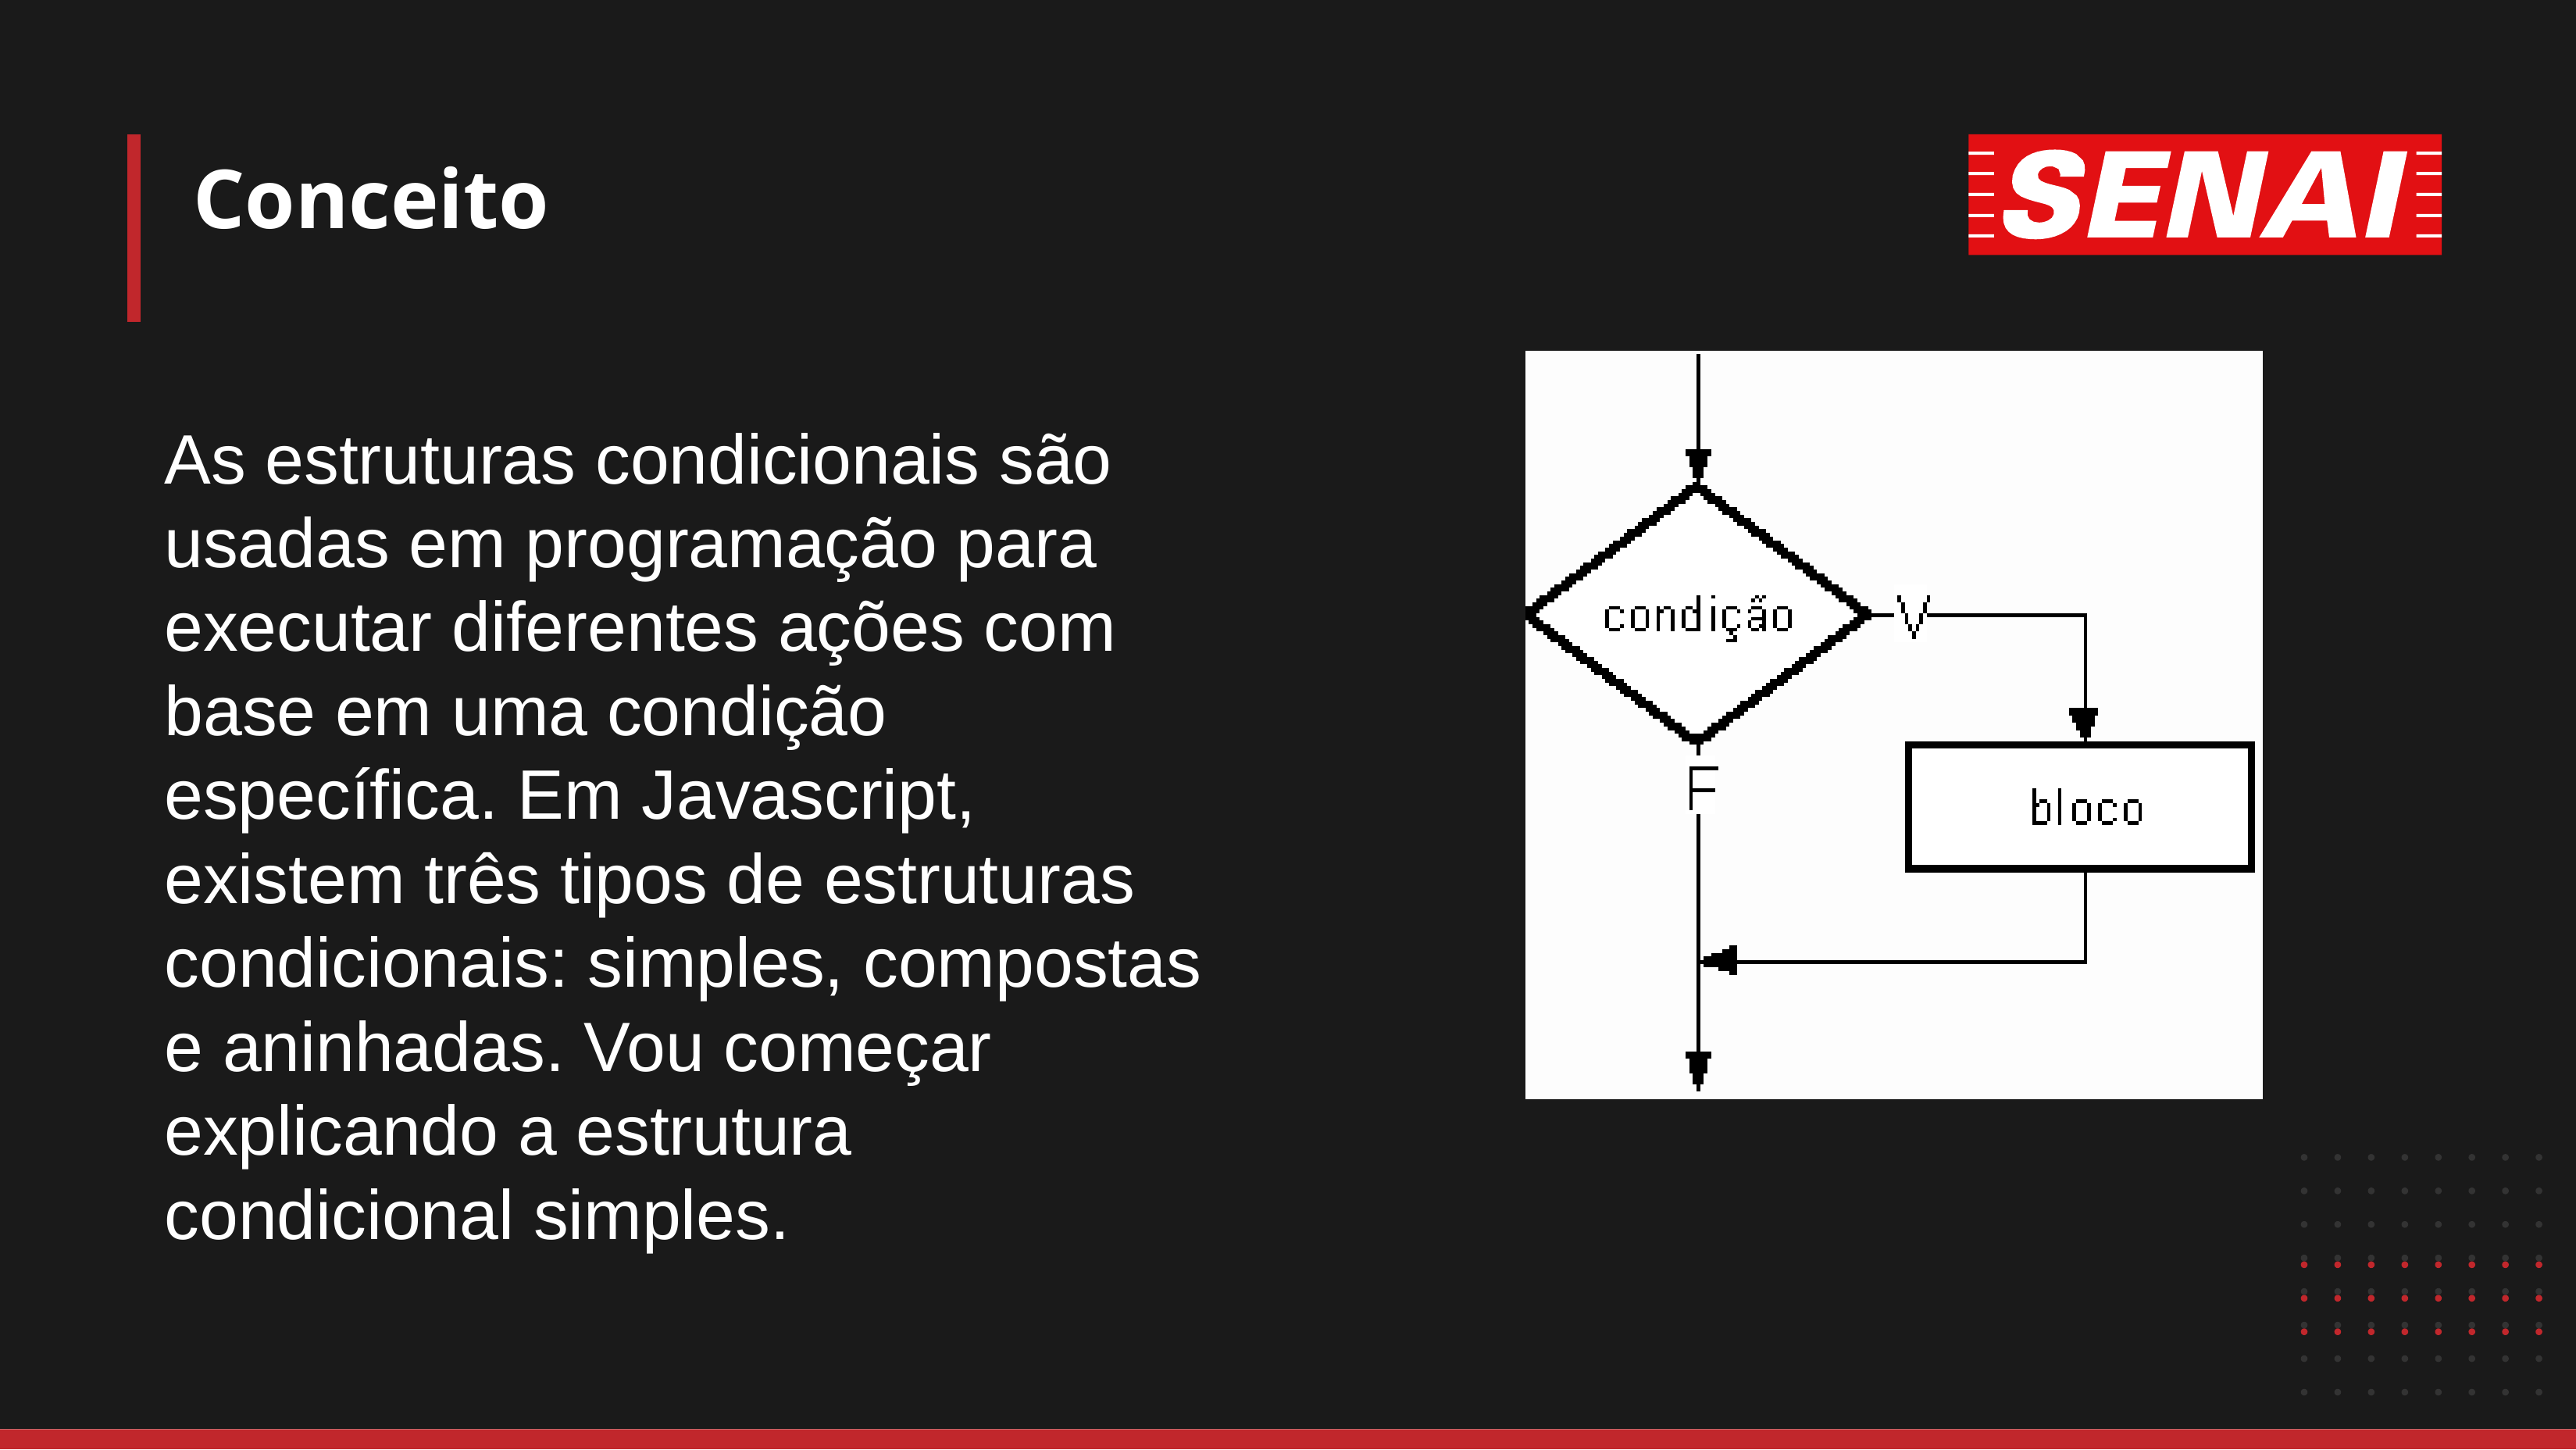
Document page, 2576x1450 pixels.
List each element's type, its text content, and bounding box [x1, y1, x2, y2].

text_box [2300, 1221, 2308, 1228]
text_box [2435, 1154, 2442, 1161]
text_box [2535, 1221, 2542, 1228]
text_box [2401, 1355, 2409, 1362]
text_box [2334, 1154, 2342, 1161]
text_box [2435, 1355, 2442, 1362]
text_box [2300, 1355, 2308, 1362]
text_box [2401, 1221, 2409, 1228]
text_box [2334, 1254, 2342, 1260]
text_box [2367, 1388, 2375, 1396]
text_box [2535, 1188, 2542, 1195]
text_box [2535, 1355, 2542, 1362]
text_box [2468, 1188, 2476, 1195]
text_box [2468, 1254, 2476, 1260]
text_box [2367, 1154, 2375, 1161]
text_box [2401, 1388, 2409, 1396]
text_box [2502, 1254, 2509, 1260]
text_box [2502, 1154, 2509, 1161]
text_box [2435, 1188, 2442, 1195]
text_box [2535, 1388, 2542, 1396]
text_box [2435, 1221, 2442, 1228]
text_box [2401, 1254, 2409, 1260]
text_box [2300, 1254, 2308, 1260]
text_box [2300, 1388, 2308, 1396]
text_box [2401, 1188, 2409, 1195]
text_box [2502, 1388, 2509, 1396]
text_box [2367, 1254, 2375, 1260]
title Conceito [193, 126, 1969, 370]
text_box [2300, 1188, 2308, 1195]
text_box [2334, 1221, 2342, 1228]
text_box [2334, 1188, 2342, 1195]
text_box [2367, 1355, 2375, 1362]
text_box [2502, 1355, 2509, 1362]
text_box [2468, 1355, 2476, 1362]
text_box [1968, 134, 2442, 255]
text_box [0, 1429, 2576, 1449]
text_box [2367, 1188, 2375, 1195]
text_box [2535, 1254, 2542, 1260]
picture [1525, 350, 2263, 1099]
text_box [2300, 1261, 2543, 1336]
text_box [2502, 1188, 2509, 1195]
text_box [2401, 1154, 2409, 1161]
text_box [2334, 1355, 2342, 1362]
text_box [2502, 1221, 2509, 1228]
text_box [2468, 1154, 2476, 1161]
text_box [2367, 1221, 2375, 1228]
text_box [2334, 1388, 2342, 1396]
text_box [2535, 1154, 2542, 1161]
text_box [2435, 1388, 2442, 1396]
text_box As estruturas condicionais são usadas em programação para executar diferentes ações com base em uma condição específica. Em Javascript, existem três tipos de estruturas condicionais: simples, compostas e aninhadas. Vou começar explicando a estrutura condicional simples. [152, 402, 1217, 1266]
text_box [2468, 1388, 2476, 1396]
text_box [2300, 1154, 2308, 1161]
text_box [2468, 1221, 2476, 1228]
text_box [2435, 1254, 2442, 1260]
